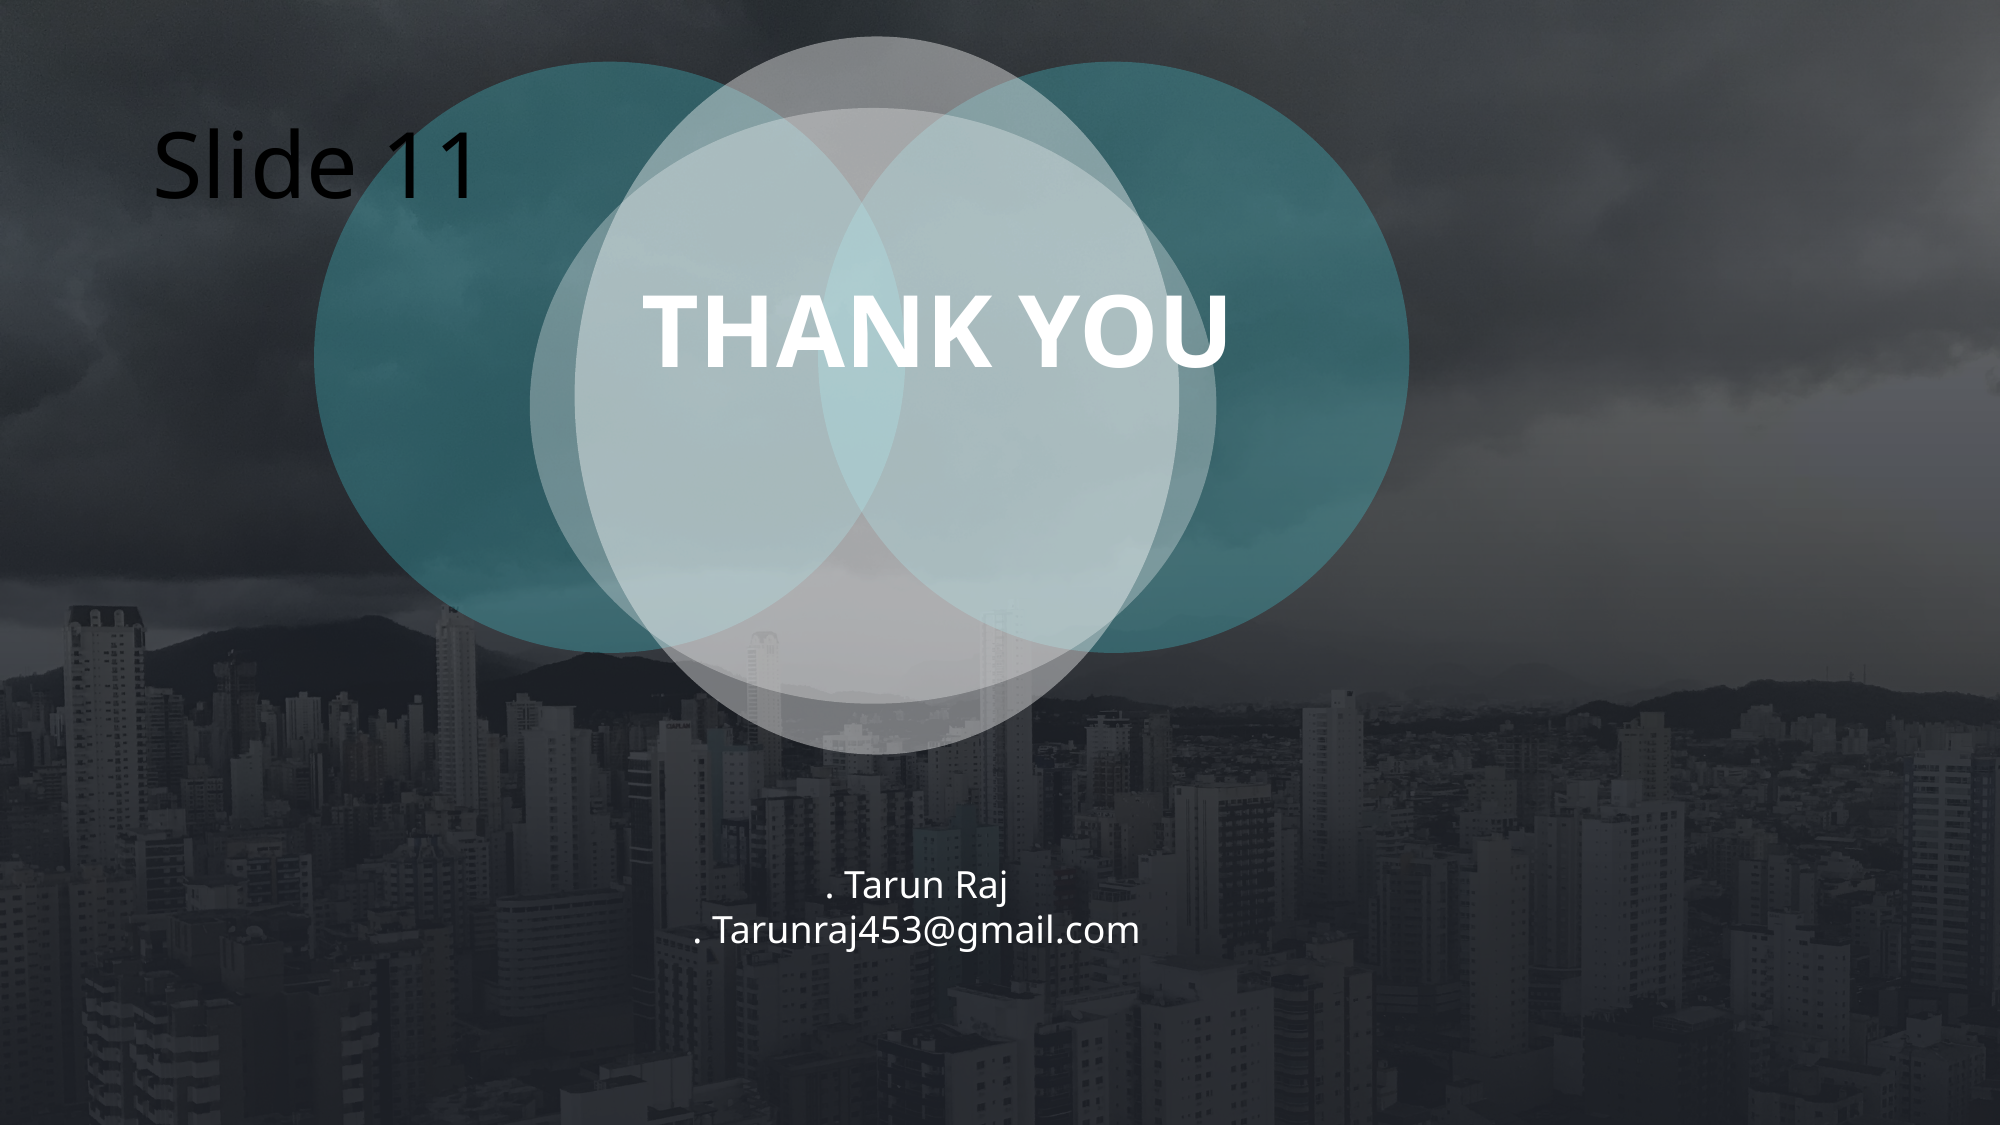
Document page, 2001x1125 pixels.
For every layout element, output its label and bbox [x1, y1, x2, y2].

text_box [314, 61, 1410, 653]
picture [0, 0, 2000, 1125]
